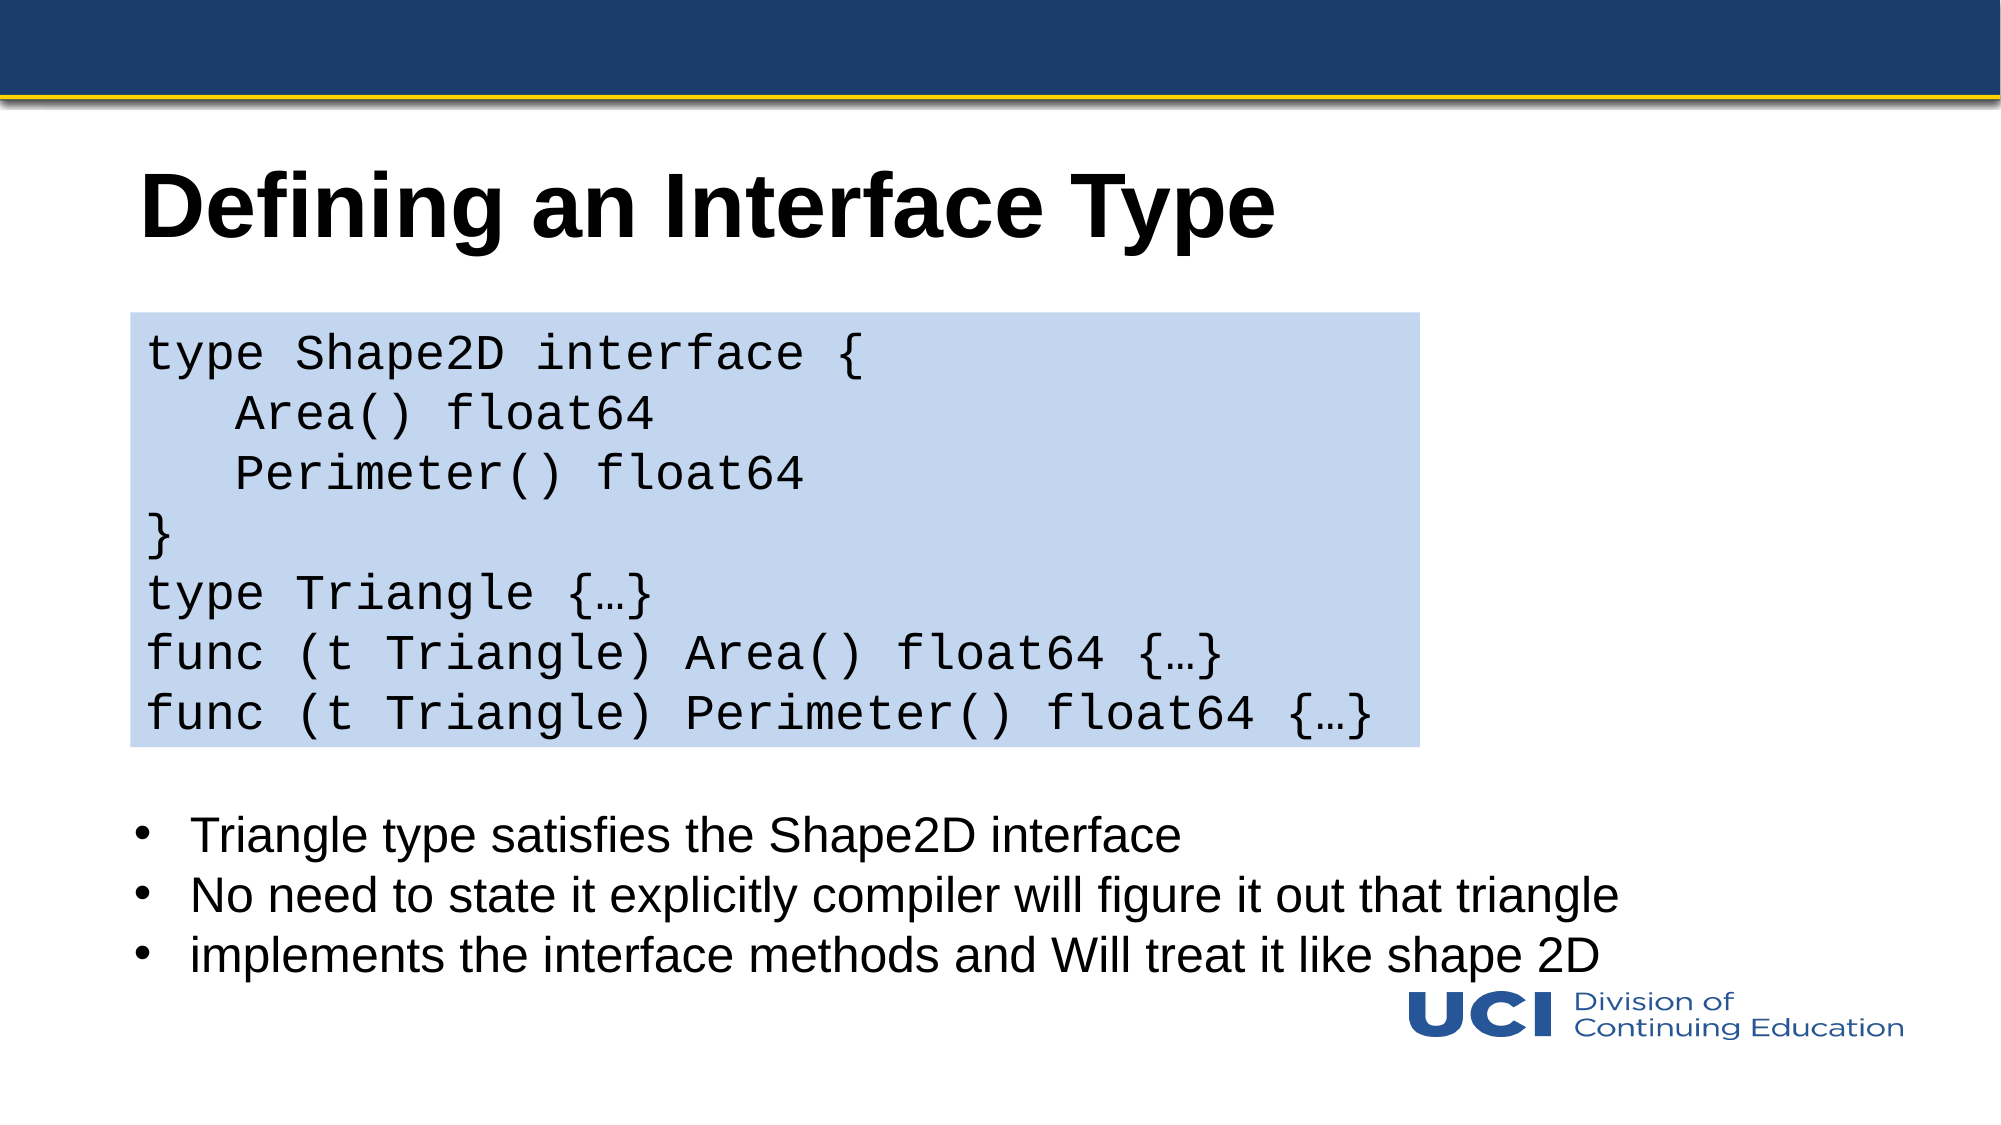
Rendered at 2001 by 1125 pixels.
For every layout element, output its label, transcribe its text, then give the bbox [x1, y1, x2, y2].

text_box Triangle type satisfies the Shape2D interface No need to state it explicitly compiler will figure it out that triangle implements the interface methods and Will treat it like shape 2D [118, 794, 1650, 990]
text_box type Shape2D interface { Area() float64 Perimeter() float64 } type Triangle {…} func (t Triangle) Area() float64 {…} func (t Triangle) Perimeter() float64 {…} [130, 312, 1420, 748]
text_box Defining an Interface Type [125, 99, 1307, 302]
picture [1409, 991, 1903, 1040]
